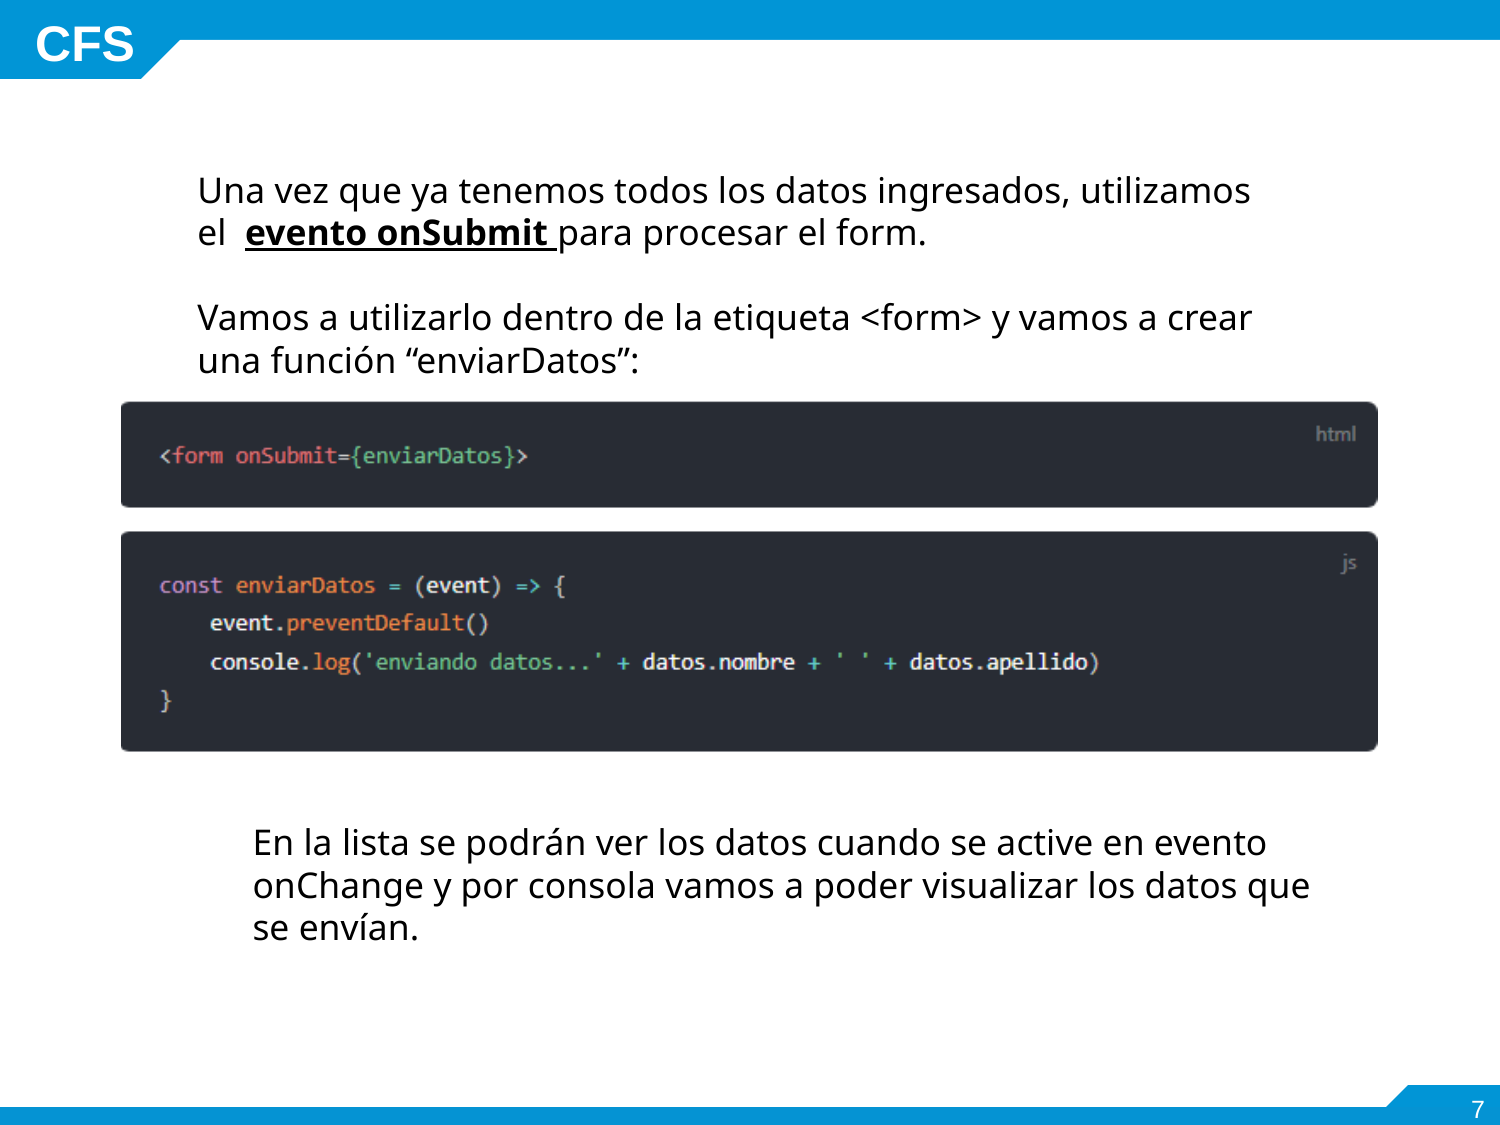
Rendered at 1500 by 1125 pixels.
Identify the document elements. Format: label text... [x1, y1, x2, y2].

picture [120, 397, 1378, 757]
slide_number ‹#› [1408, 1078, 1500, 1125]
text_box En la lista se podrán ver los datos cuando se active en evento onChange y por consola vamos a poder visualizar los datos que se envían. [237, 805, 1332, 998]
text_box Una vez que ya tenemos todos los datos ingresados, utilizamos el evento onSubmit para procesar el form. Vamos a utilizarlo dentro de la etiqueta <form> y vamos a crear una función “enviarDatos”: [182, 152, 1277, 396]
